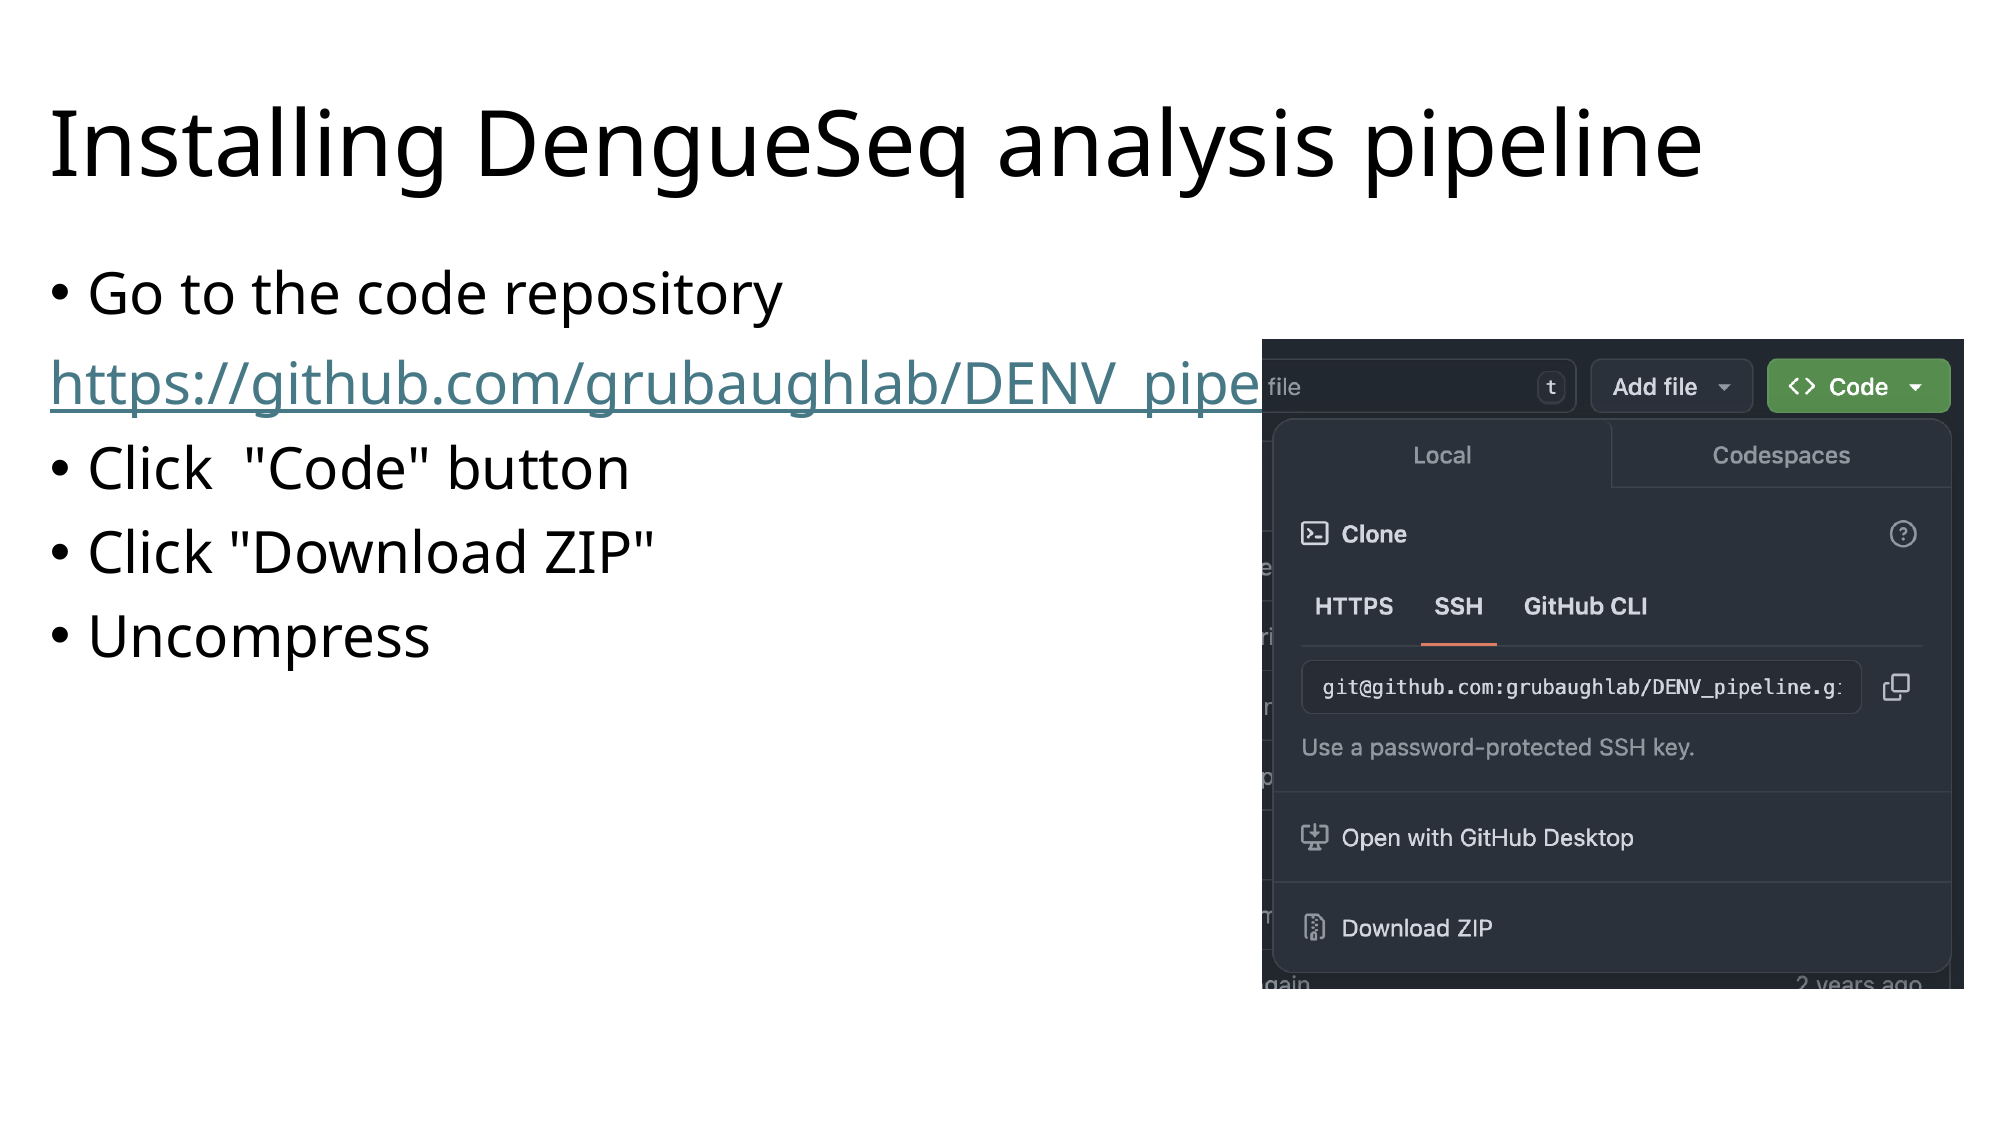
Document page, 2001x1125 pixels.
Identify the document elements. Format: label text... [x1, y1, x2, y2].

picture [1262, 339, 1965, 989]
list Go to the code repository https://github.com/grubaughlab/DENV_pipeline Click "Code" button Click "Download ZIP" Uncompress [34, 256, 1760, 971]
title Installing DengueSeq analysis pipeline [34, 37, 1760, 256]
